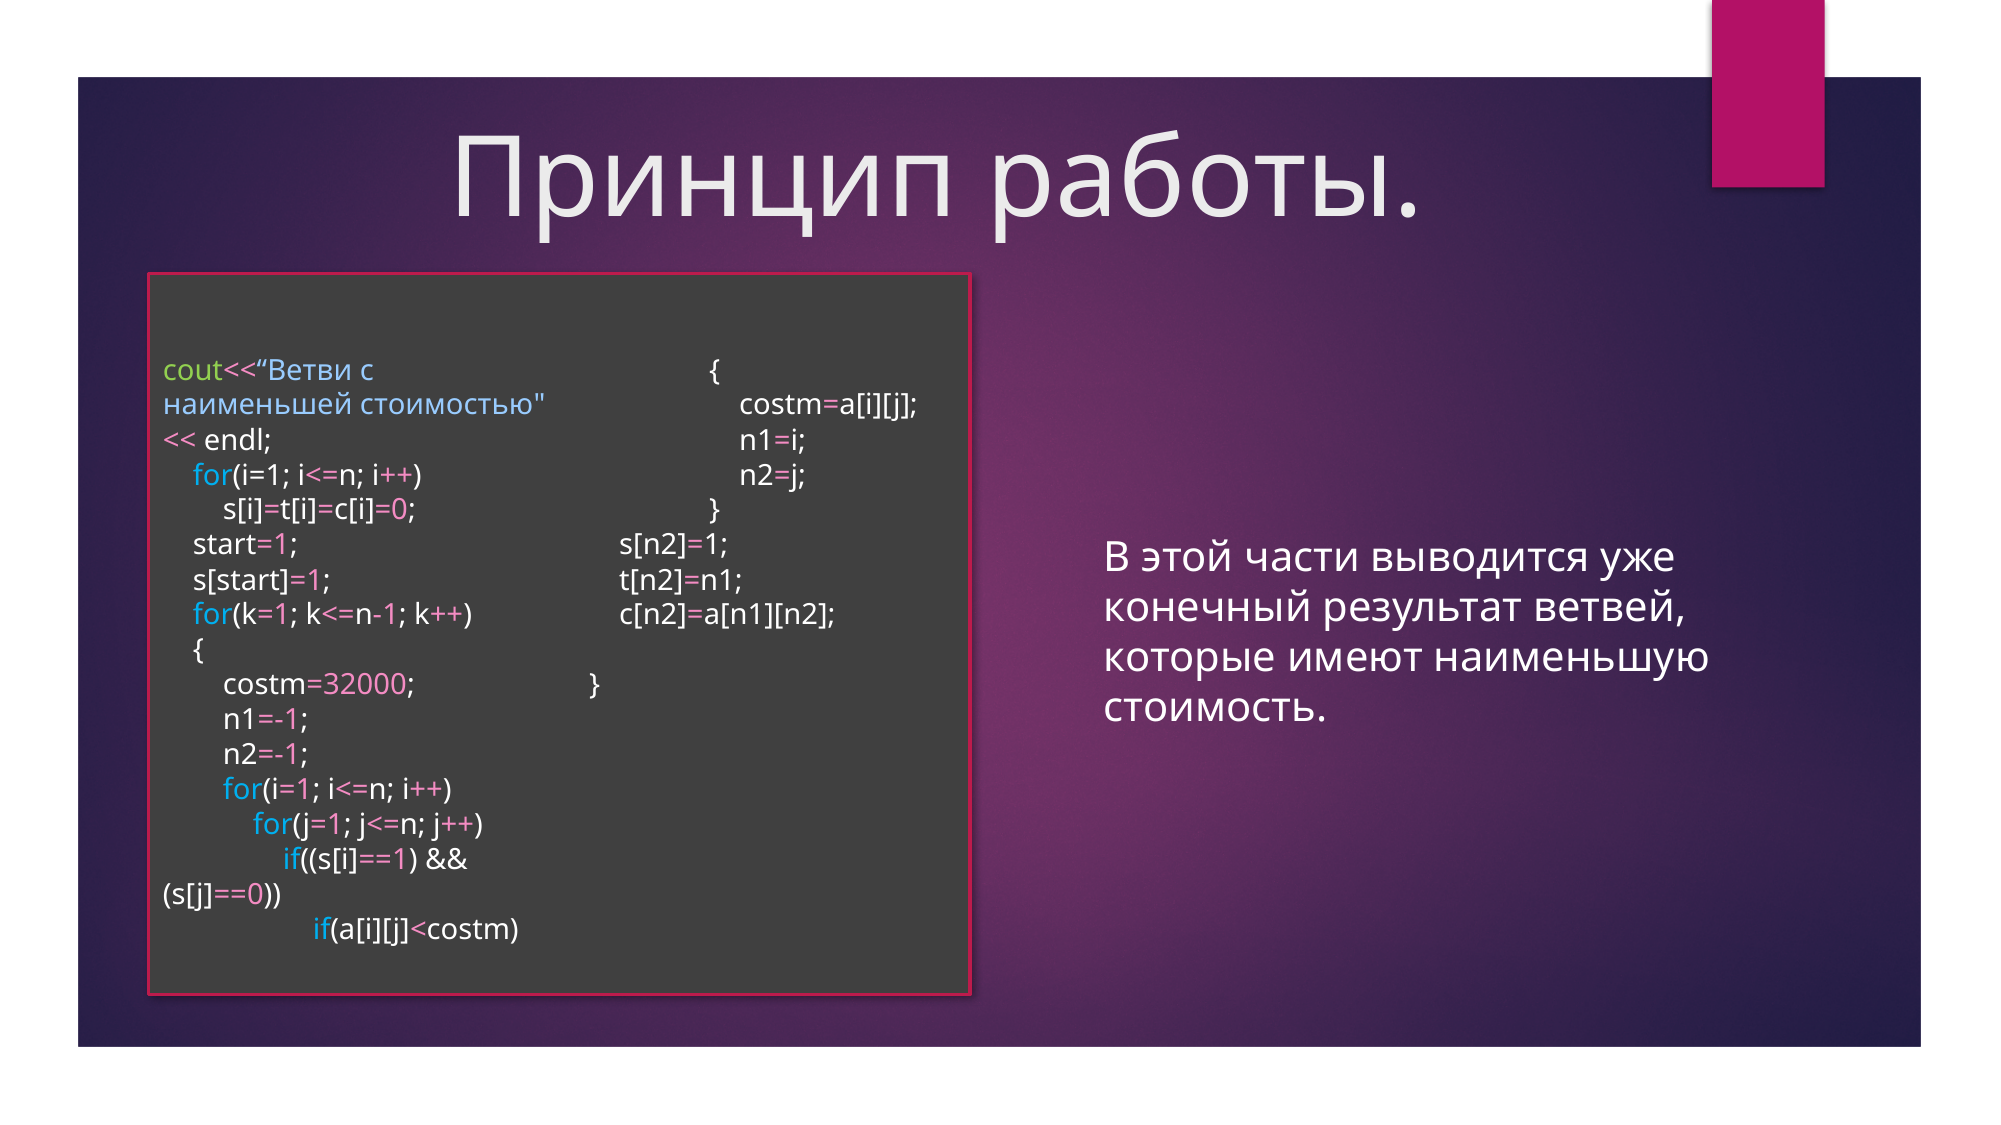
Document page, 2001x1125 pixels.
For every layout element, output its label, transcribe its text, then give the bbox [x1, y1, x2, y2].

title Принцип работы. [212, 106, 1661, 247]
text_box [147, 272, 972, 996]
text_box cout<<“Ветви с наименьшей стоимостью" << endl; for(i=1; i<=n; i++) s[i]=t[i]=c[i]=0; start=1; s[start]=1; for(k=1; k<=n-1; k++) { costm=32000; n1=-1; n2=-1; for(i=1; i<=n; i++) for(j=1; j<=n; j++) if((s[i]==1) && (s[j]==0)) if(a[i][j]<costm) { costm=a[i][j]; n1=i; n2=j; } s[n2]=1; t[n2]=n1; c[n2]=a[n1][n2]; } [148, 343, 971, 969]
text_box В этой части выводится уже конечный результат ветвей, которые имеют наименьшую стоимость. [1089, 522, 1854, 737]
